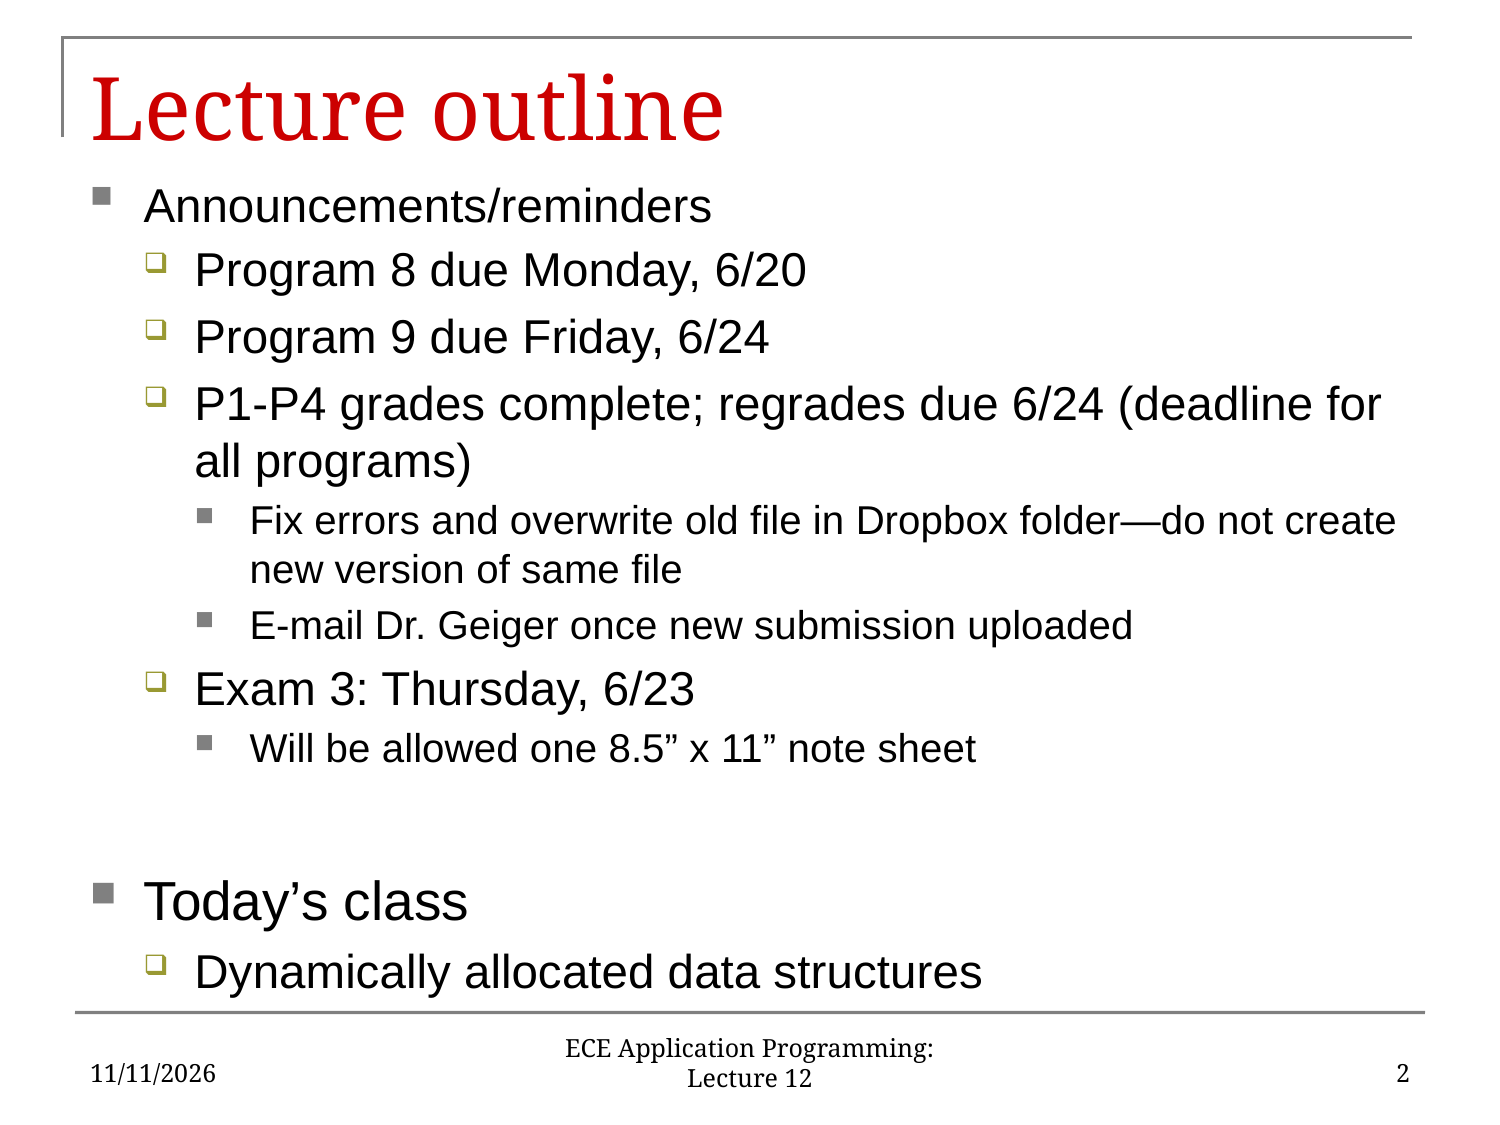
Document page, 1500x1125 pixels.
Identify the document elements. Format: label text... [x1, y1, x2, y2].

list Announcements/reminders Program 8 due Monday, 6/20 Program 9 due Friday, 6/24 P1-P4 grades complete; regrades due 6/24 (deadline for all programs) Fix errors and overwrite old file in Dropbox folder—do not create new version of same file E-mail Dr. Geiger once new submission uploaded Exam 3: Thursday, 6/23 Will be allowed one 8.5” x 11” note sheet Today’s class Dynamically allocated data structures [75, 187, 1425, 1006]
slide_number 2 [1074, 1023, 1426, 1100]
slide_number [74, 1023, 426, 1100]
footer ECE Application Programming: Lecture 12 [512, 1024, 988, 1101]
title Lecture outline [75, 45, 1425, 163]
